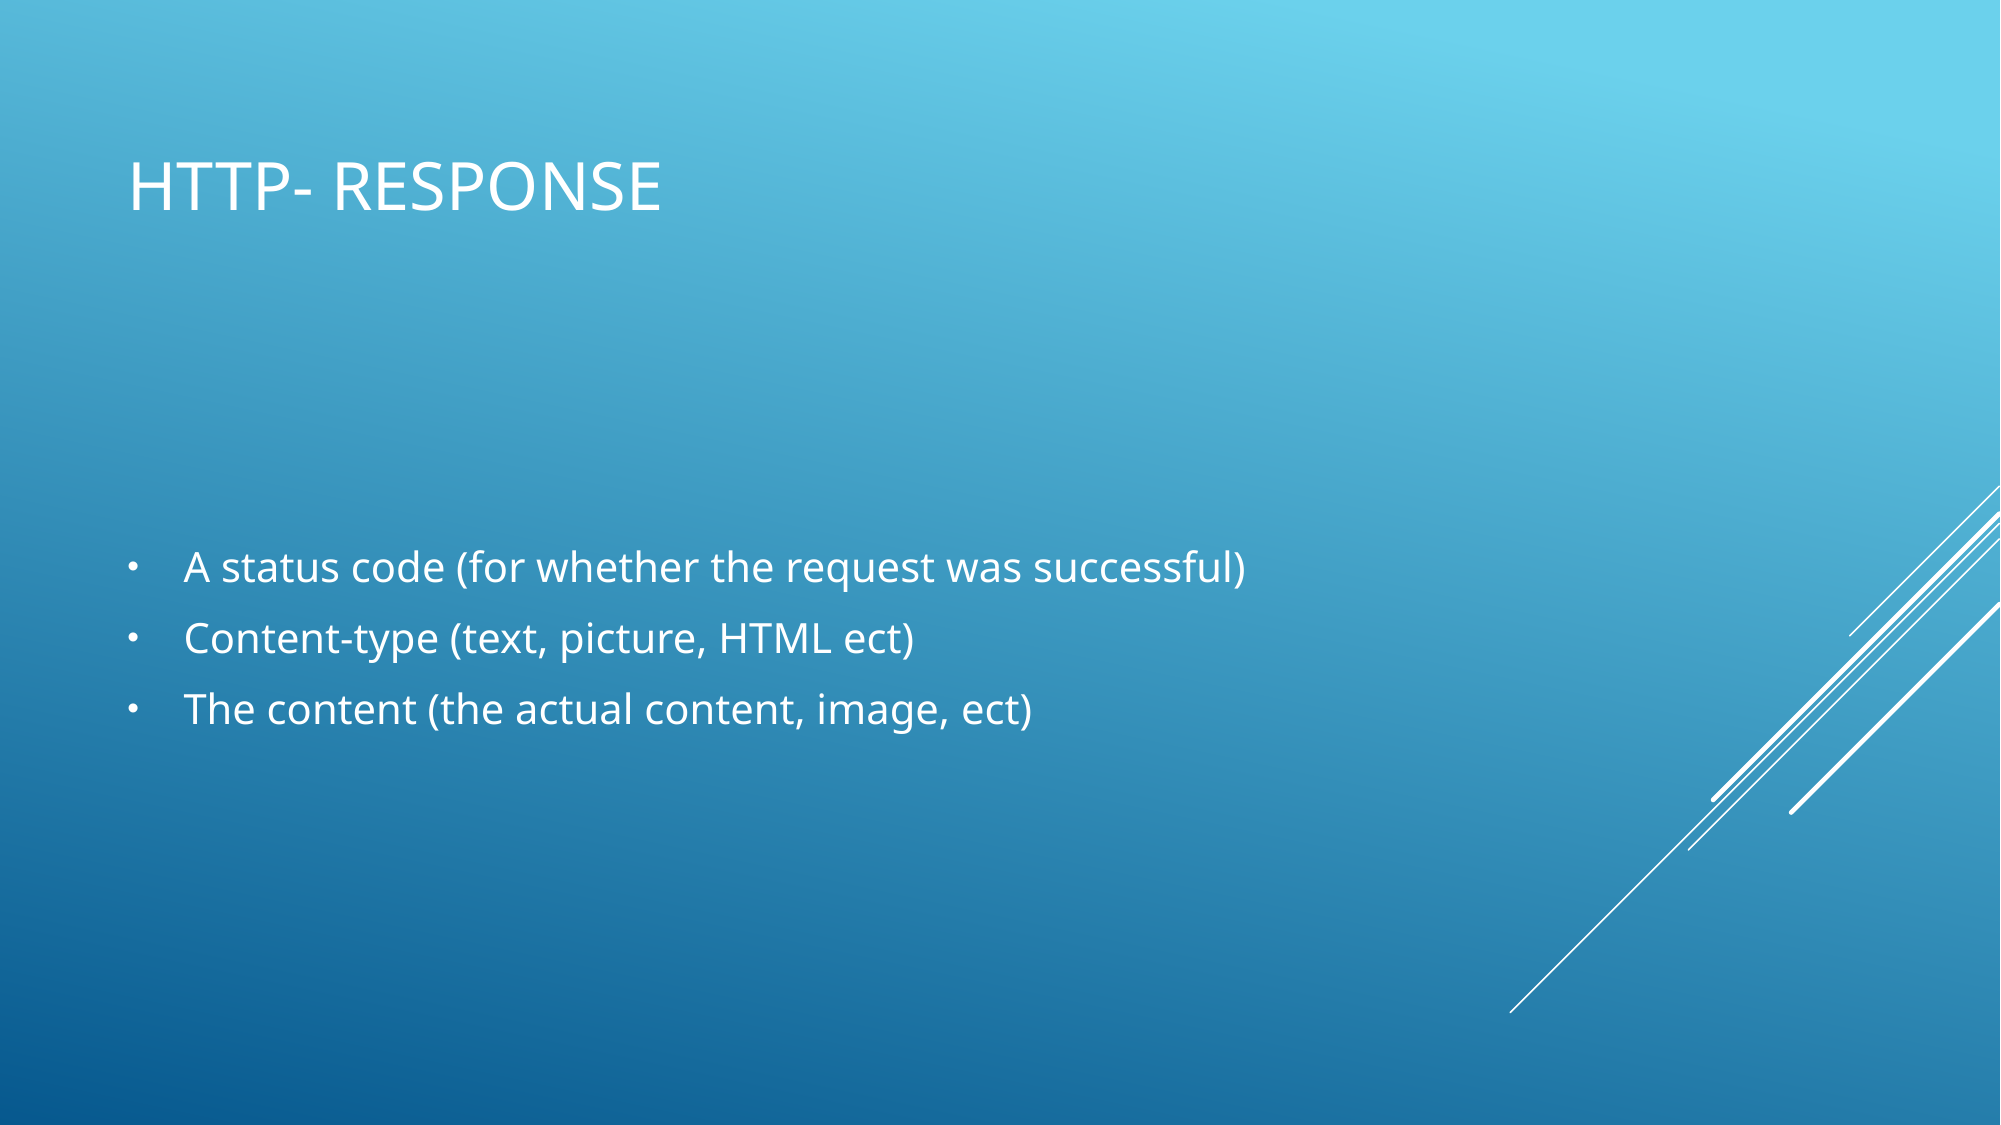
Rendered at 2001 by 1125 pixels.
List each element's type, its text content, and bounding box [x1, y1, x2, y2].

title http- response [112, 112, 1763, 255]
list A status code (for whether the request was successful) Content-type (text, picture, HTML ect) The content (the actual content, image, ect) [112, 290, 1513, 984]
